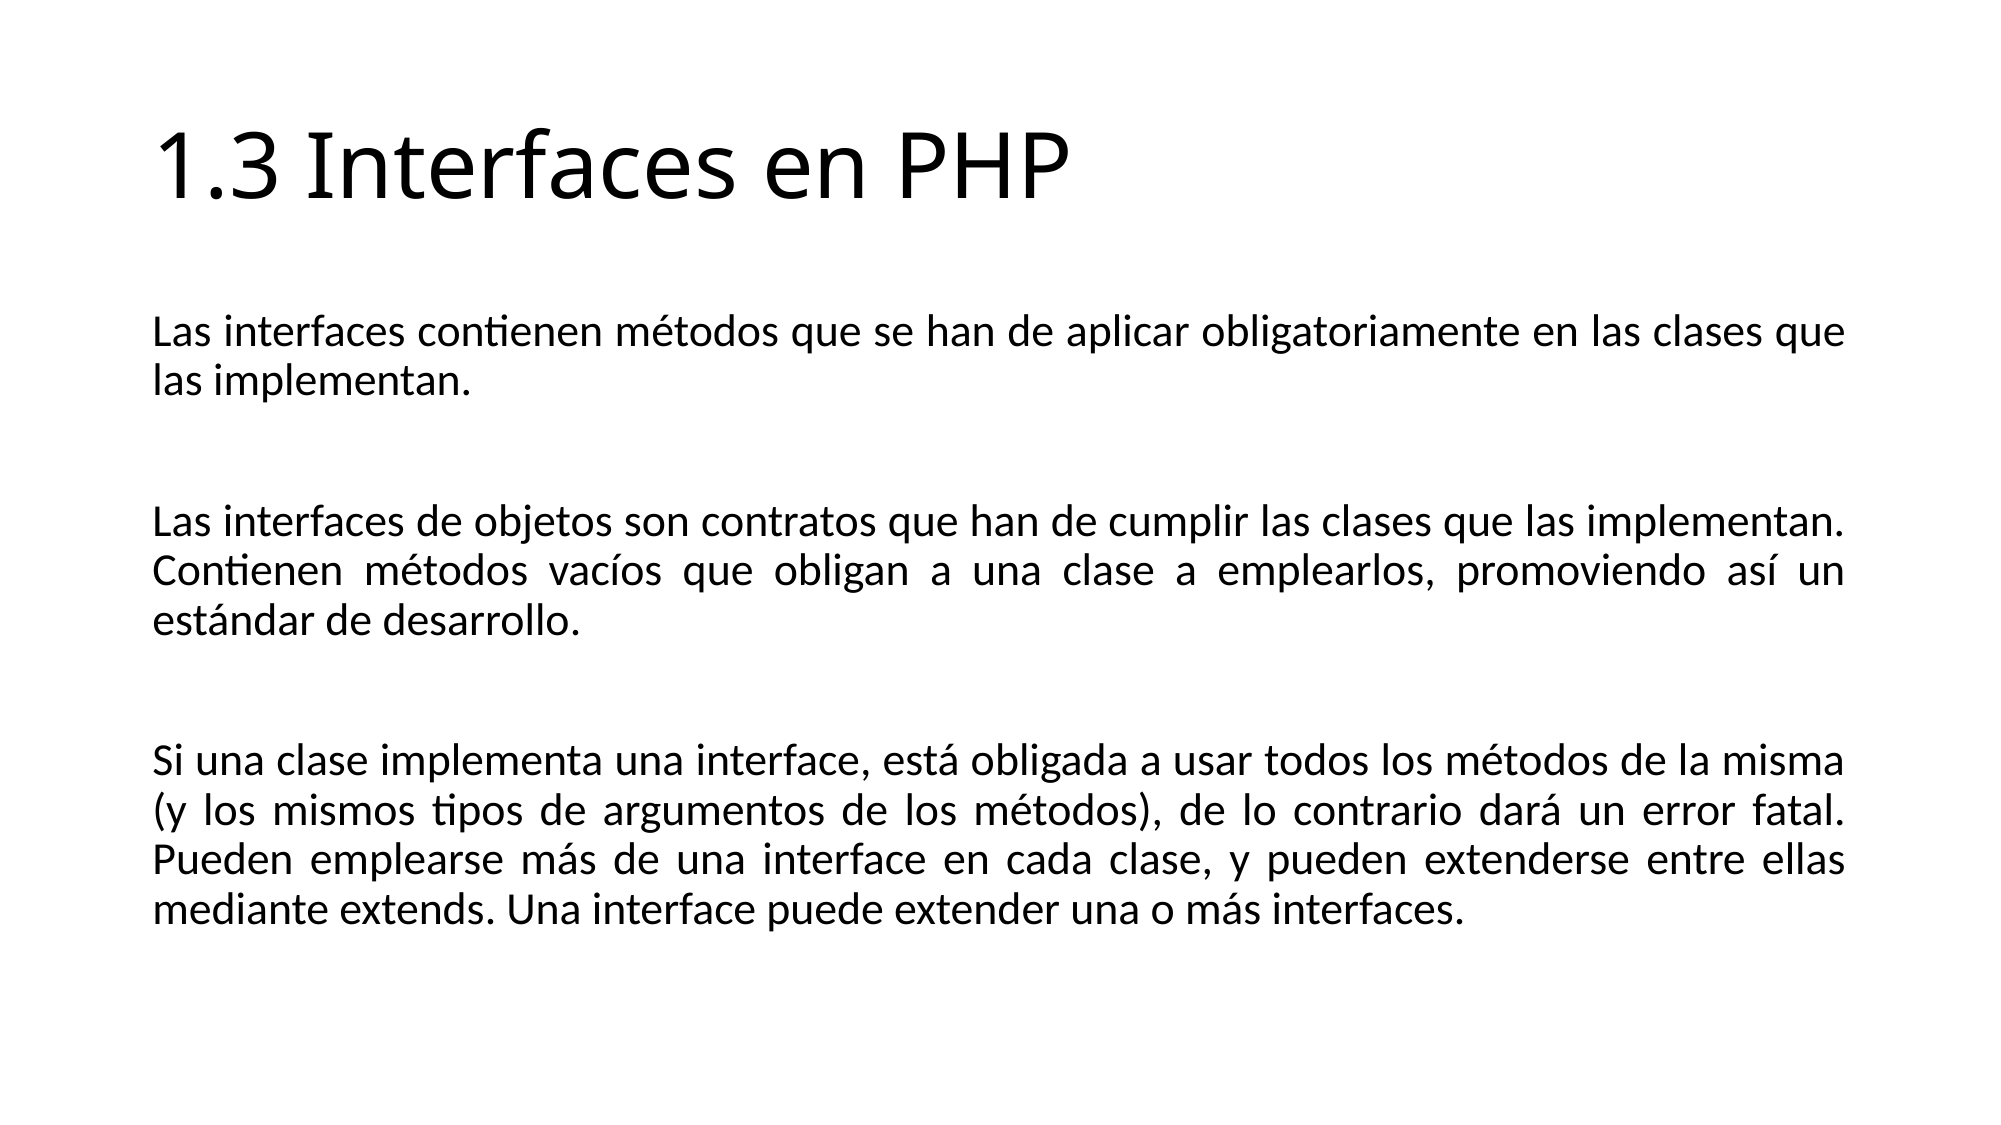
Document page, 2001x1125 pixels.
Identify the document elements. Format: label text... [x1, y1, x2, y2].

list Las interfaces contienen métodos que se han de aplicar obligatoriamente en las clases que las implementan. Las interfaces de objetos son contratos que han de cumplir las clases que las implementan. Contienen métodos vacíos que obligan a una clase a emplearlos, promoviendo así un estándar de desarrollo. Si una clase implementa una interface, está obligada a usar todos los métodos de la misma (y los mismos tipos de argumentos de los métodos), de lo contrario dará un error fatal. Pueden emplearse más de una interface en cada clase, y pueden extenderse entre ellas mediante extends. Una interface puede extender una o más interfaces. [137, 299, 1863, 1014]
title 1.3 Interfaces en PHP [137, 59, 1863, 278]
